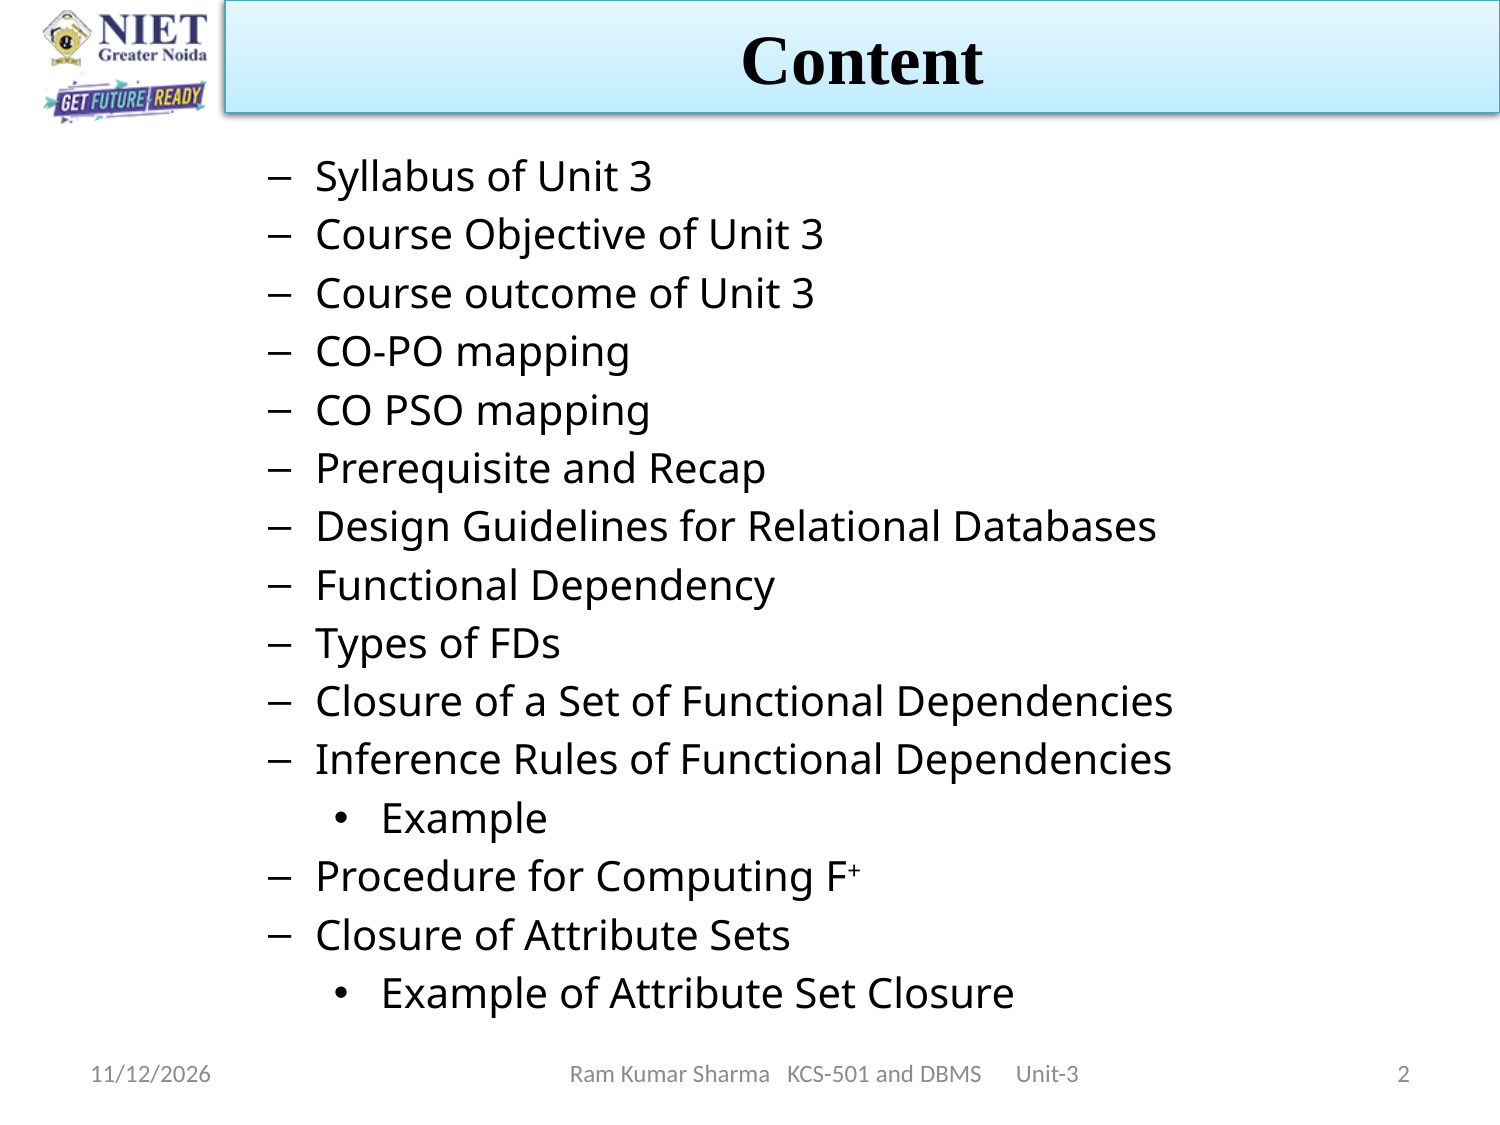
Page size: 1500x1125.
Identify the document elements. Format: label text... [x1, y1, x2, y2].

slide_number 2 [1238, 1042, 1425, 1103]
picture [5, 0, 244, 134]
footer Ram Kumar Sharma KCS-501 and DBMS Unit-3 [412, 1042, 1238, 1103]
list Syllabus of Unit 3 Course Objective of Unit 3 Course outcome of Unit 3 CO-PO mapping CO PSO mapping Prerequisite and Recap Design Guidelines for Relational Databases Functional Dependency Types of FDs Closure of a Set of Functional Dependencies Inference Rules of Functional Dependencies Example Procedure for Computing F+ Closure of Attribute Sets Example of Attribute Set Closure [187, 142, 1463, 1073]
text_box Content [224, 0, 1500, 113]
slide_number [75, 1042, 412, 1103]
